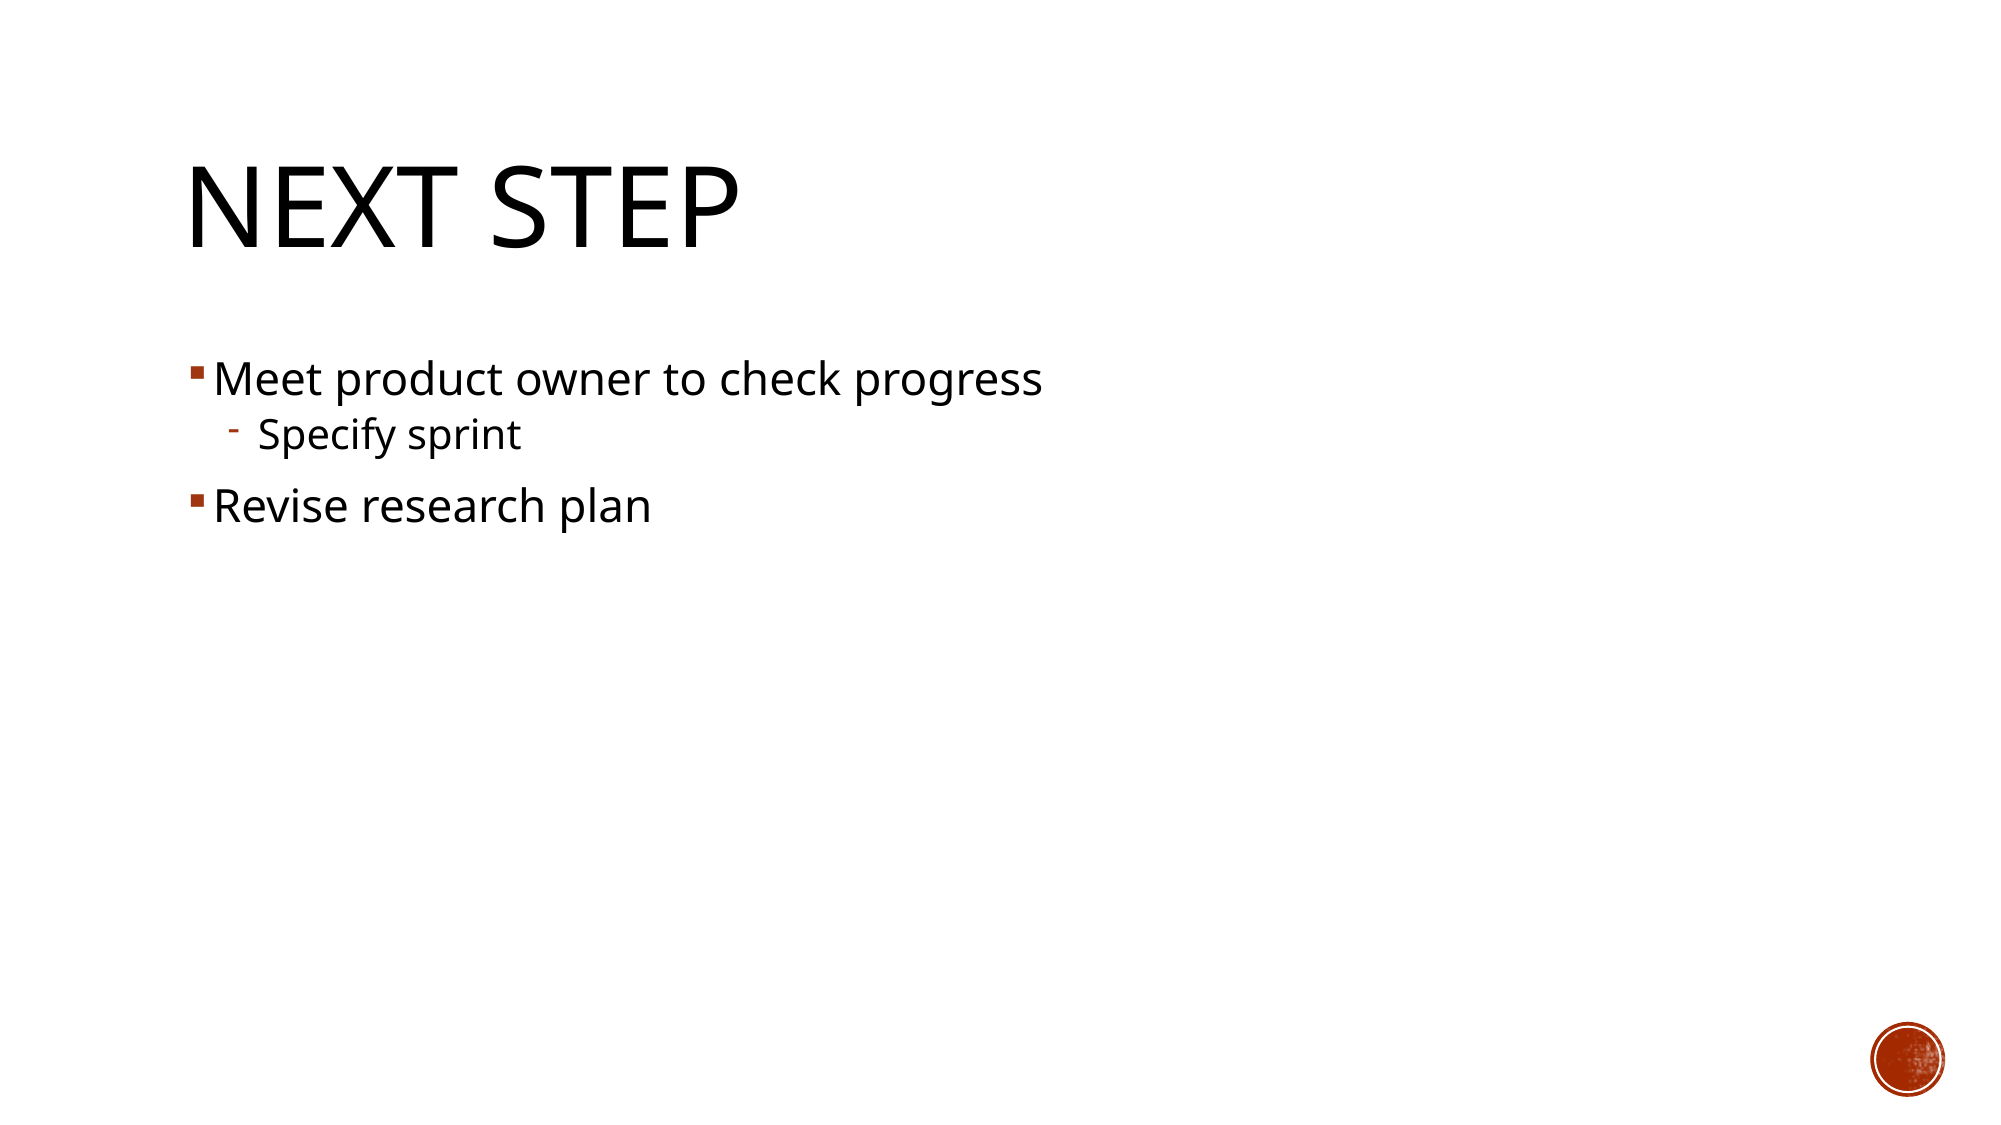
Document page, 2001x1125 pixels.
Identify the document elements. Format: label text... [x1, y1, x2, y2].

list Meet product owner to check progress Specify sprint Revise research plan [174, 347, 1826, 1013]
picture [1870, 1021, 1946, 1097]
title Next step [174, 78, 1826, 344]
